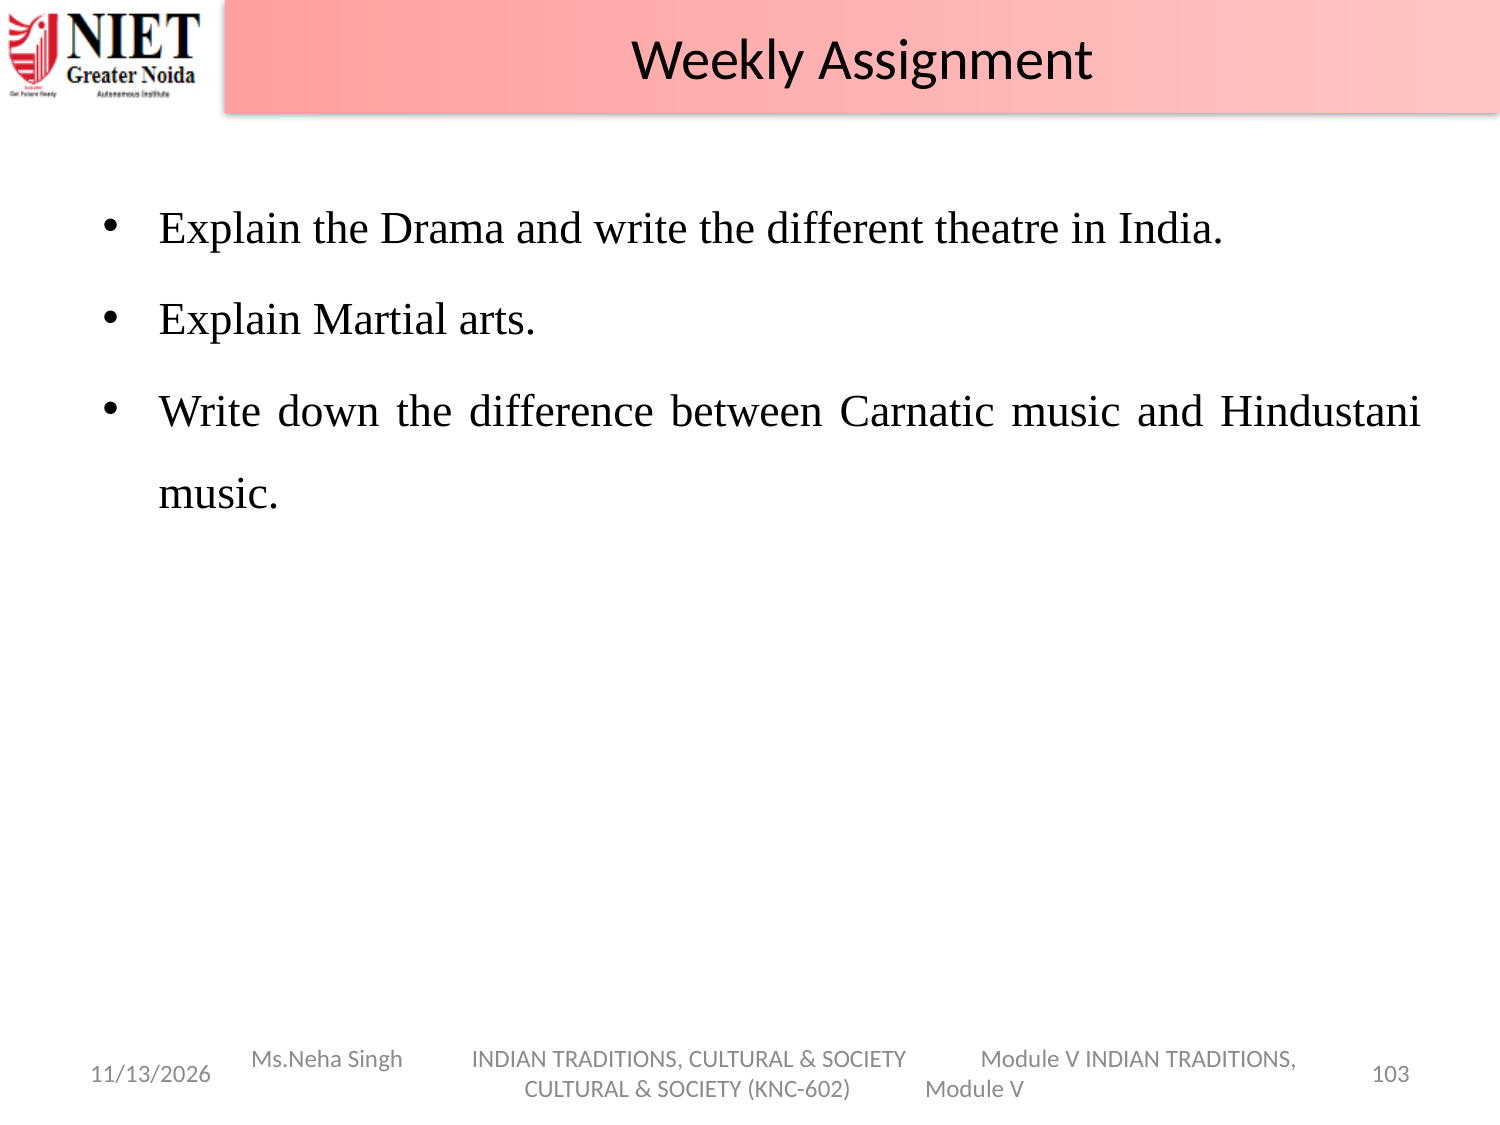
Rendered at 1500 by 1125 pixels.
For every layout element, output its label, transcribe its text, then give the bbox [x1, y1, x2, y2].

footer Ms.Neha Singh INDIAN TRADITIONS, CULTURAL & SOCIETY Module V INDIAN TRADITIONS, CULTURAL & SOCIETY (KNC-602) Module V [225, 1042, 1325, 1103]
list Explain the Drama and write the different theatre in India. Explain Martial arts. Write down the difference between Carnatic music and Hindustani music. [87, 162, 1438, 1043]
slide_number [75, 1042, 225, 1103]
slide_number 103 [1325, 1042, 1425, 1103]
text_box Weekly Assignment [224, 0, 1500, 113]
picture [0, 0, 213, 116]
